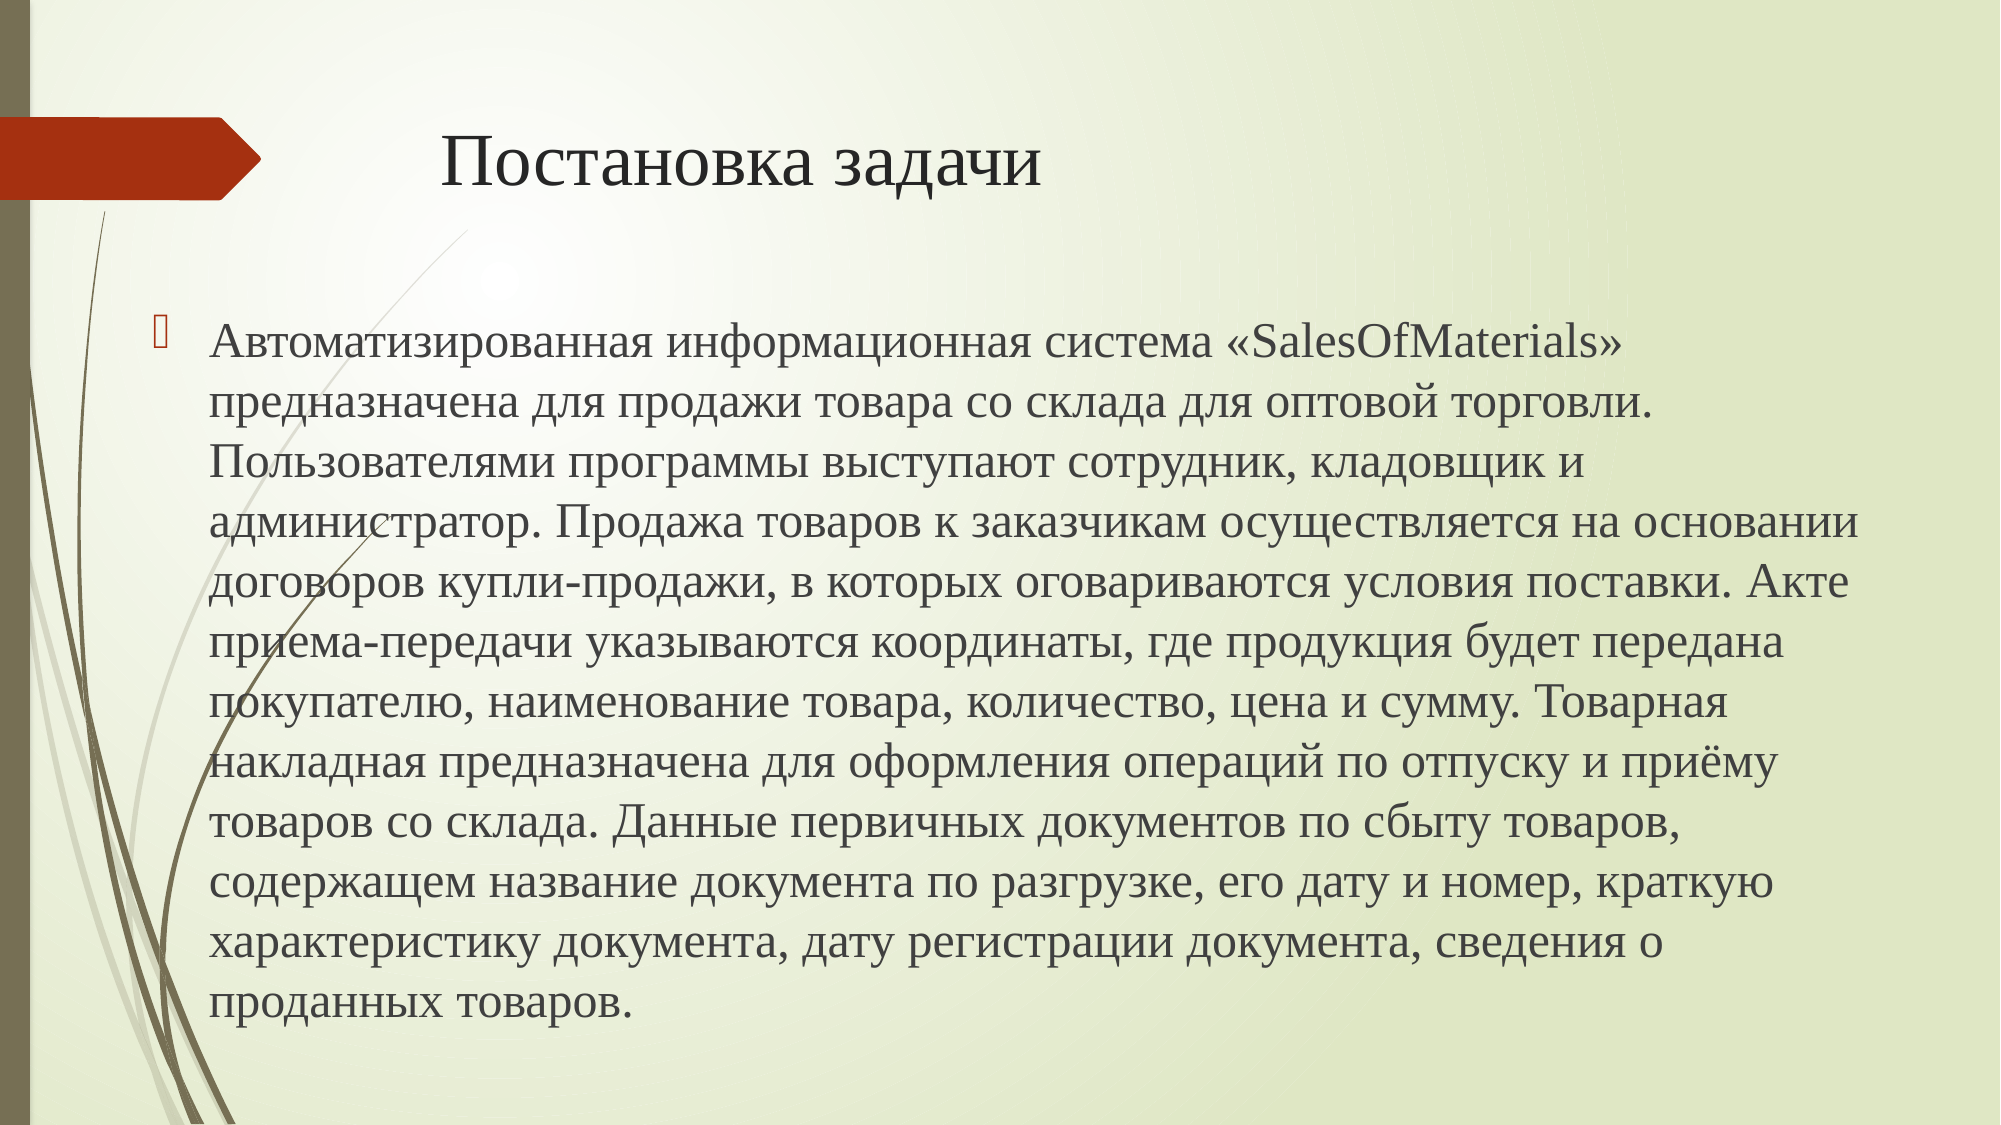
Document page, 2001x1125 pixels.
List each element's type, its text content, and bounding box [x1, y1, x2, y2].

list Автоматизированная информационная система «SalesOfMaterials» предназначена для продажи товара со склада для оптовой торговли. Пользователями программы выступают сотрудник, кладовщик и администратор. Продажа товаров к заказчикам осуществляется на основании договоров купли-продажи, в которых оговариваются условия поставки. Акте приема-передачи указываются координаты, где продукция будет передана покупателю, наименование товара, количество, цена и сумму. Товарная накладная предназначена для оформления операций по отпуску и приёму товаров со склада. Данные первичных документов по сбыту товаров, содержащем название документа по разгрузке, его дату и номер, краткую характеристику документа, дату регистрации документа, сведения о проданных товаров. [137, 299, 1923, 1014]
title Постановка задачи [425, 102, 1888, 299]
